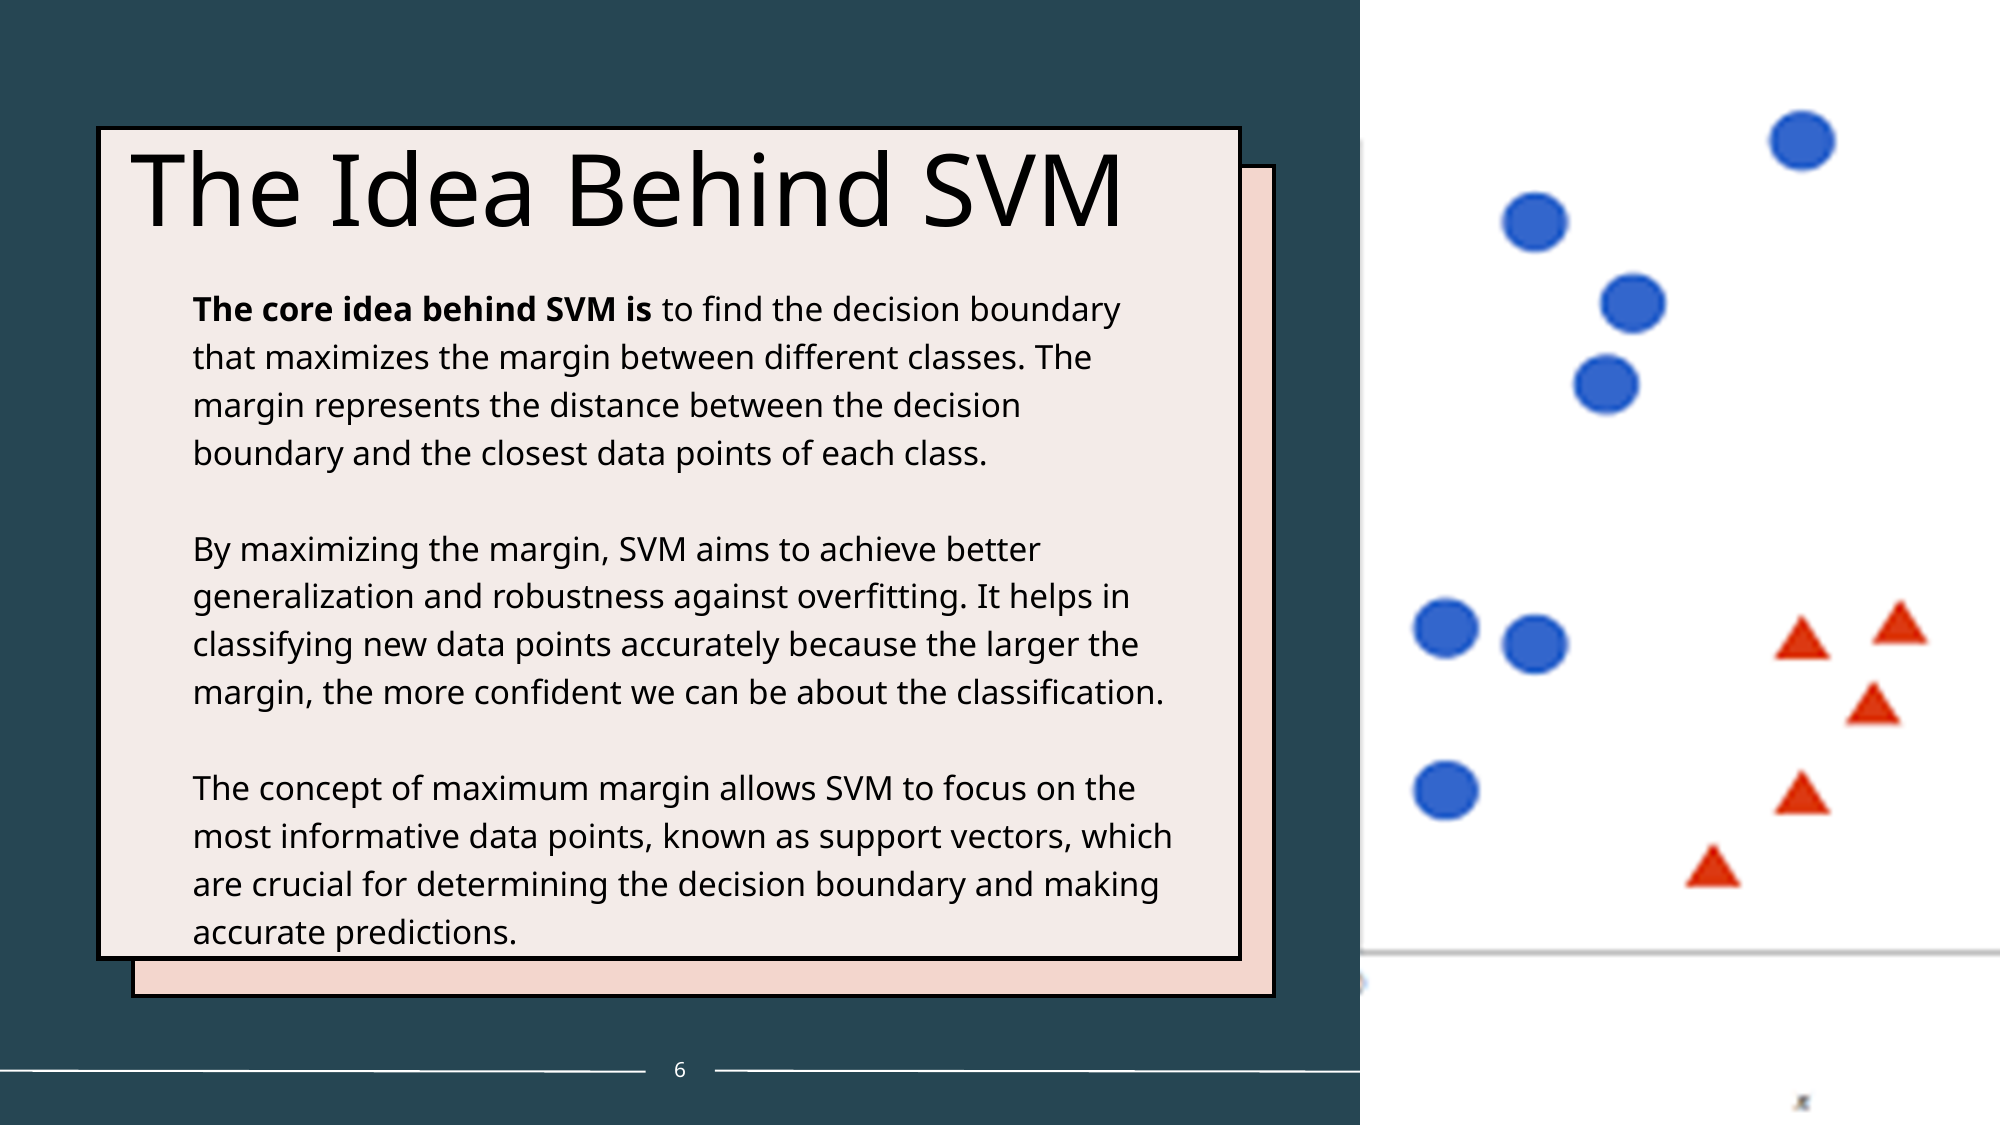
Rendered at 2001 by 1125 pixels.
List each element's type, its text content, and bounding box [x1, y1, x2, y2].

picture [1360, 0, 2000, 1125]
list The core idea behind SVM is to find the decision boundary that maximizes the margin between different classes. The margin represents the distance between the decision boundary and the closest data points of each class. By maximizing the margin, SVM aims to achieve better generalization and robustness against overfitting. It helps in classifying new data points accurately because the larger the margin, the more confident we can be about the classification. The concept of maximum margin allows SVM to focus on the most informative data points, known as support vectors, which are crucial for determining the decision boundary and making accurate predictions. [168, 272, 1192, 623]
title The Idea Behind SVM [115, 132, 1360, 320]
slide_number 6 [650, 1050, 710, 1091]
